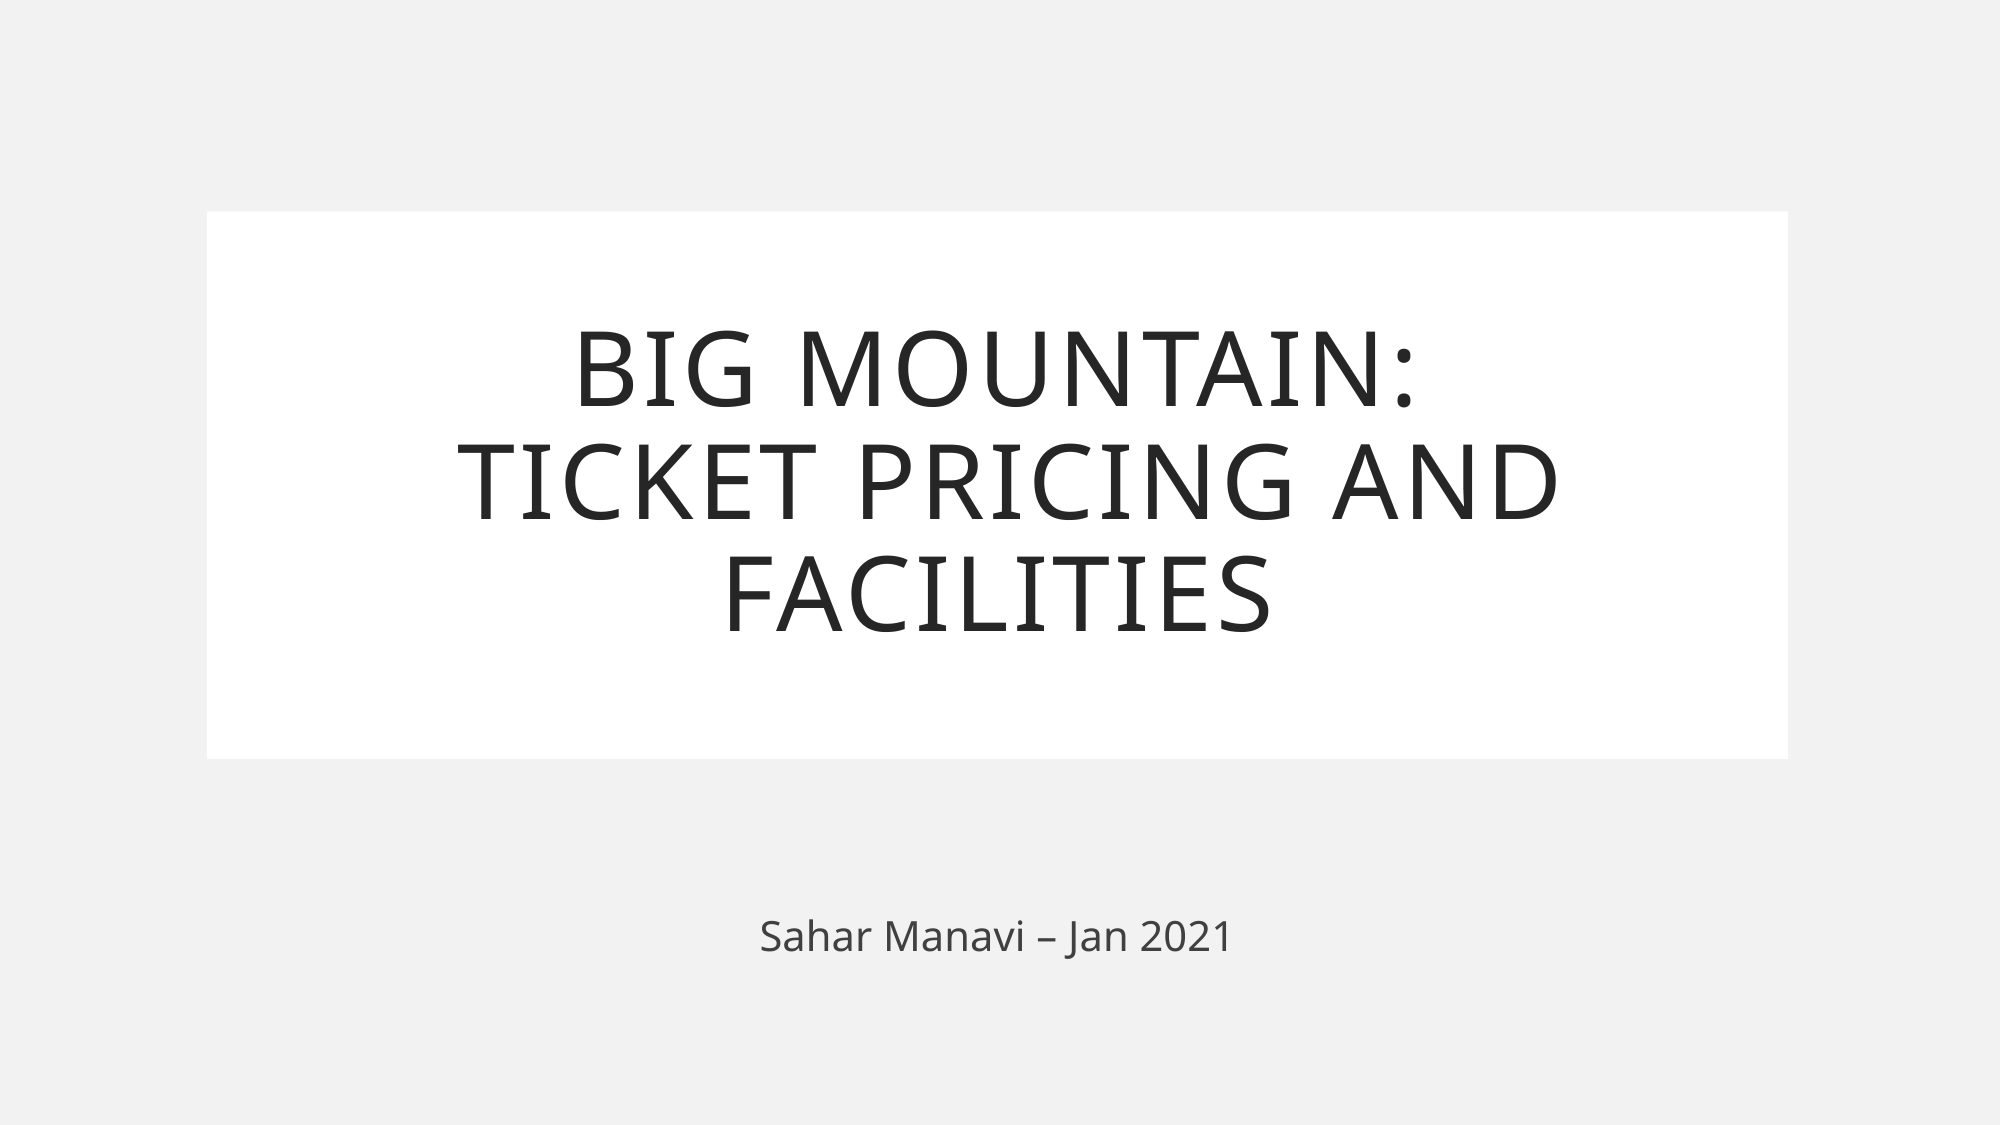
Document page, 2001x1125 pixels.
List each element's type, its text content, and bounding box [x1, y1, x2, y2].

subtitle Sahar Manavi – Jan 2021 [207, 902, 1789, 982]
title Big mountain: ticket pricing and facilities [204, 208, 1791, 762]
